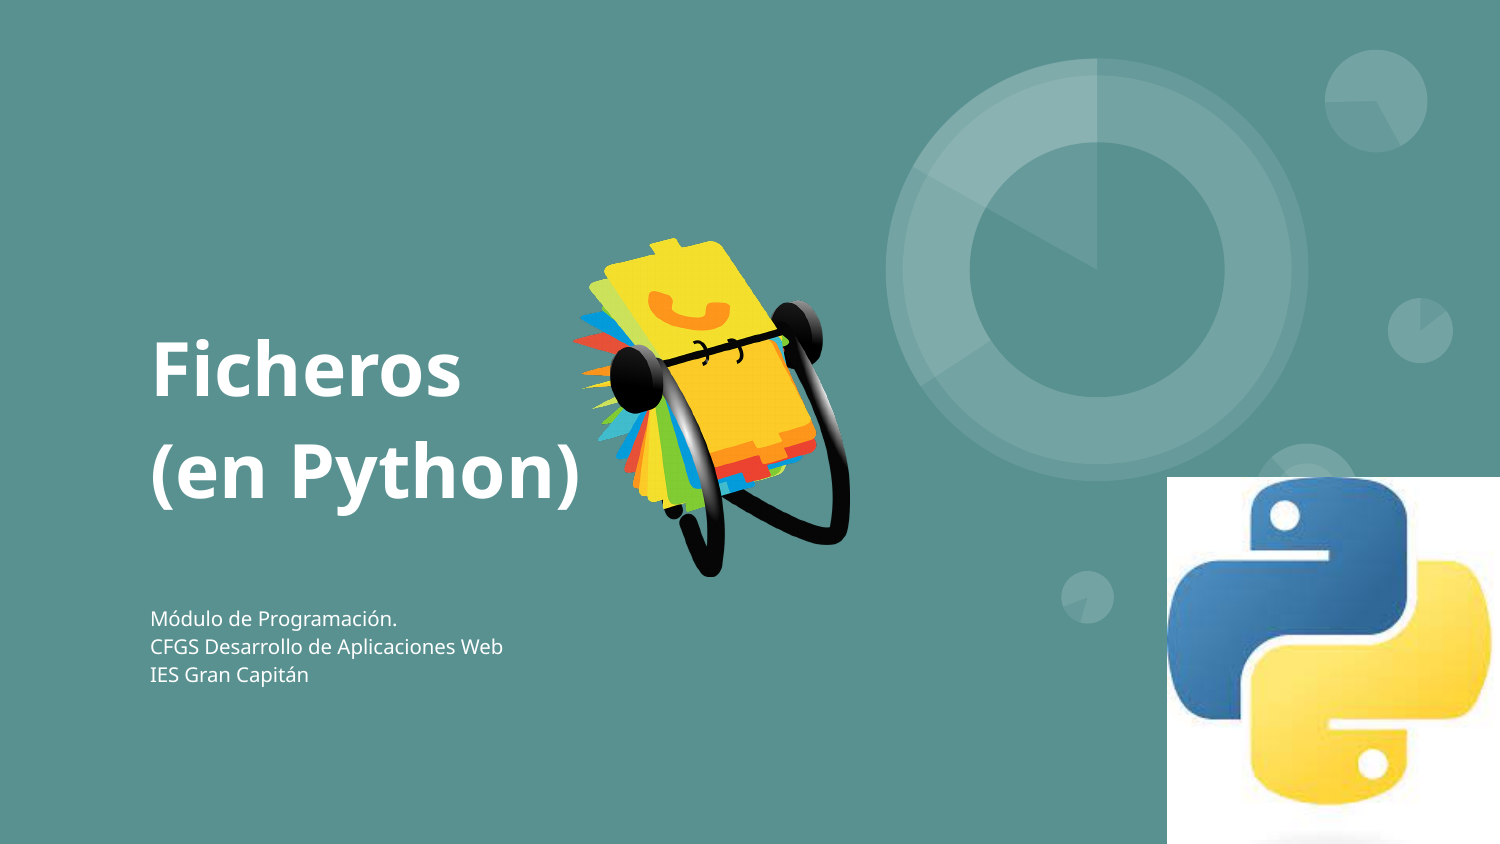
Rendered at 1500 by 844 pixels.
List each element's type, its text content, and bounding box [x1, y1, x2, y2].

picture [572, 238, 851, 577]
title Ficheros (en Python) [135, 264, 567, 572]
picture [1167, 476, 1500, 844]
subtitle Módulo de Programación. CFGS Desarrollo de Aplicaciones Web IES Gran Capitán [135, 589, 834, 704]
